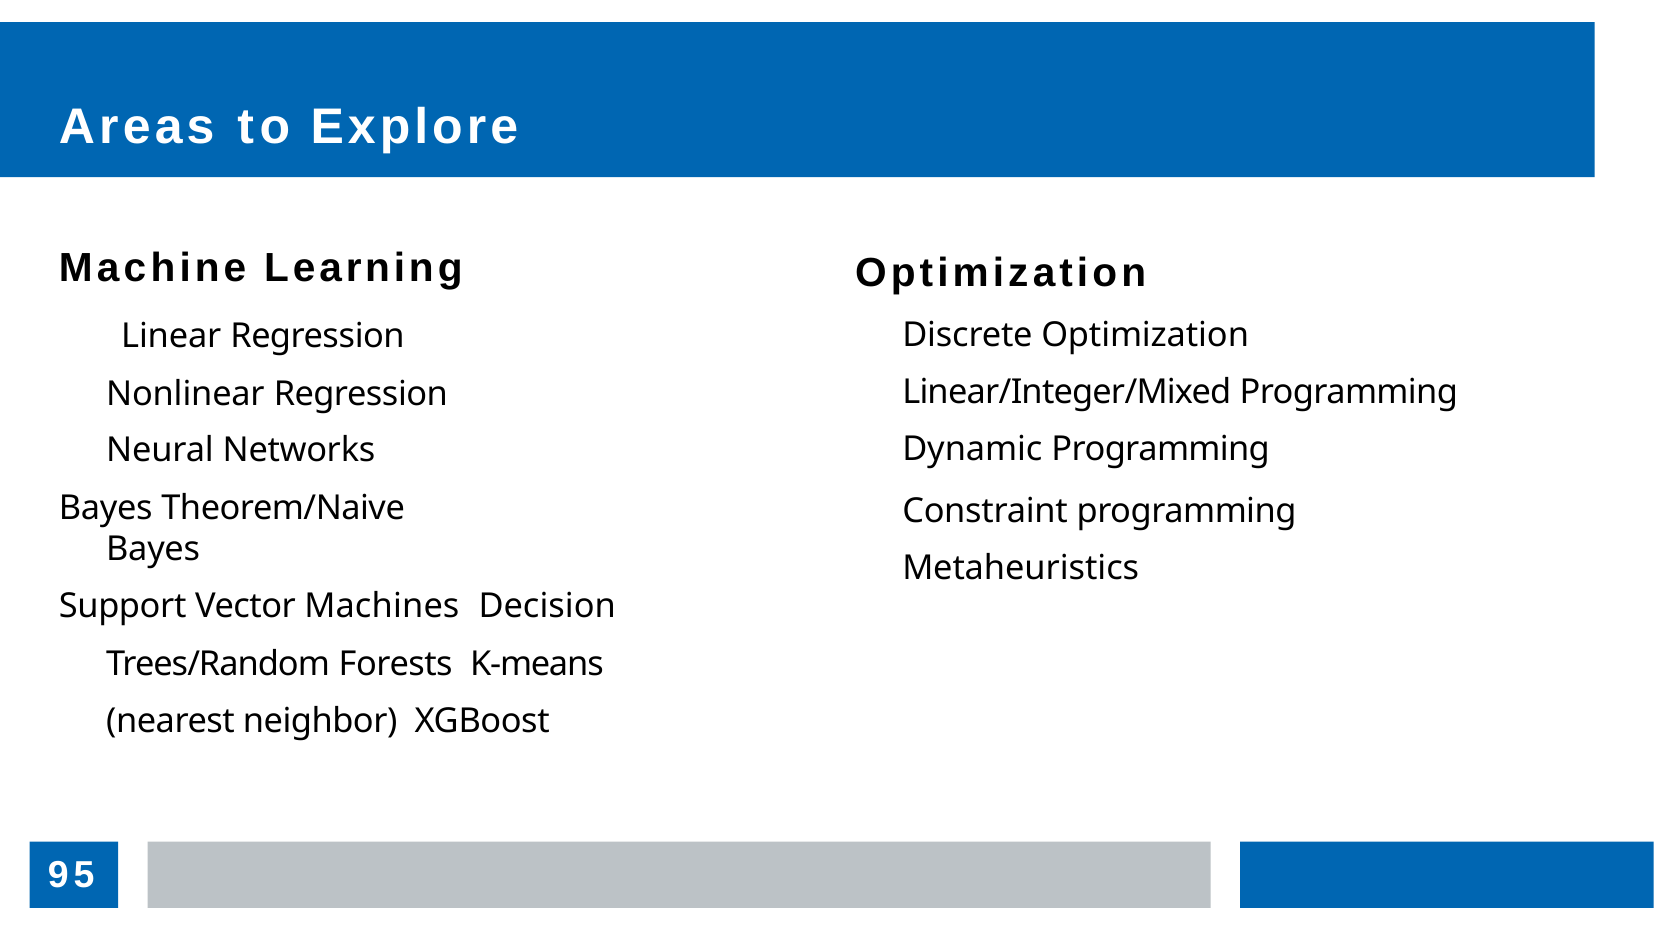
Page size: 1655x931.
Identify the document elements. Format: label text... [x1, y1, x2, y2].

text_box Optimization Discrete Optimization Linear/Integer/Mixed Programming Dynamic Programming Constraint programming Metaheuristics [852, 224, 1496, 587]
slide_number 94 [43, 850, 104, 931]
title Areas to Explore [56, 91, 528, 218]
list Machine Learning Linear Regression Nonlinear Regression Neural Networks Bayes Theorem/Naive Bayes Support Vector Machines Decision Trees/Random Forests K-means (nearest neighbor) XGBoost [56, 218, 641, 748]
